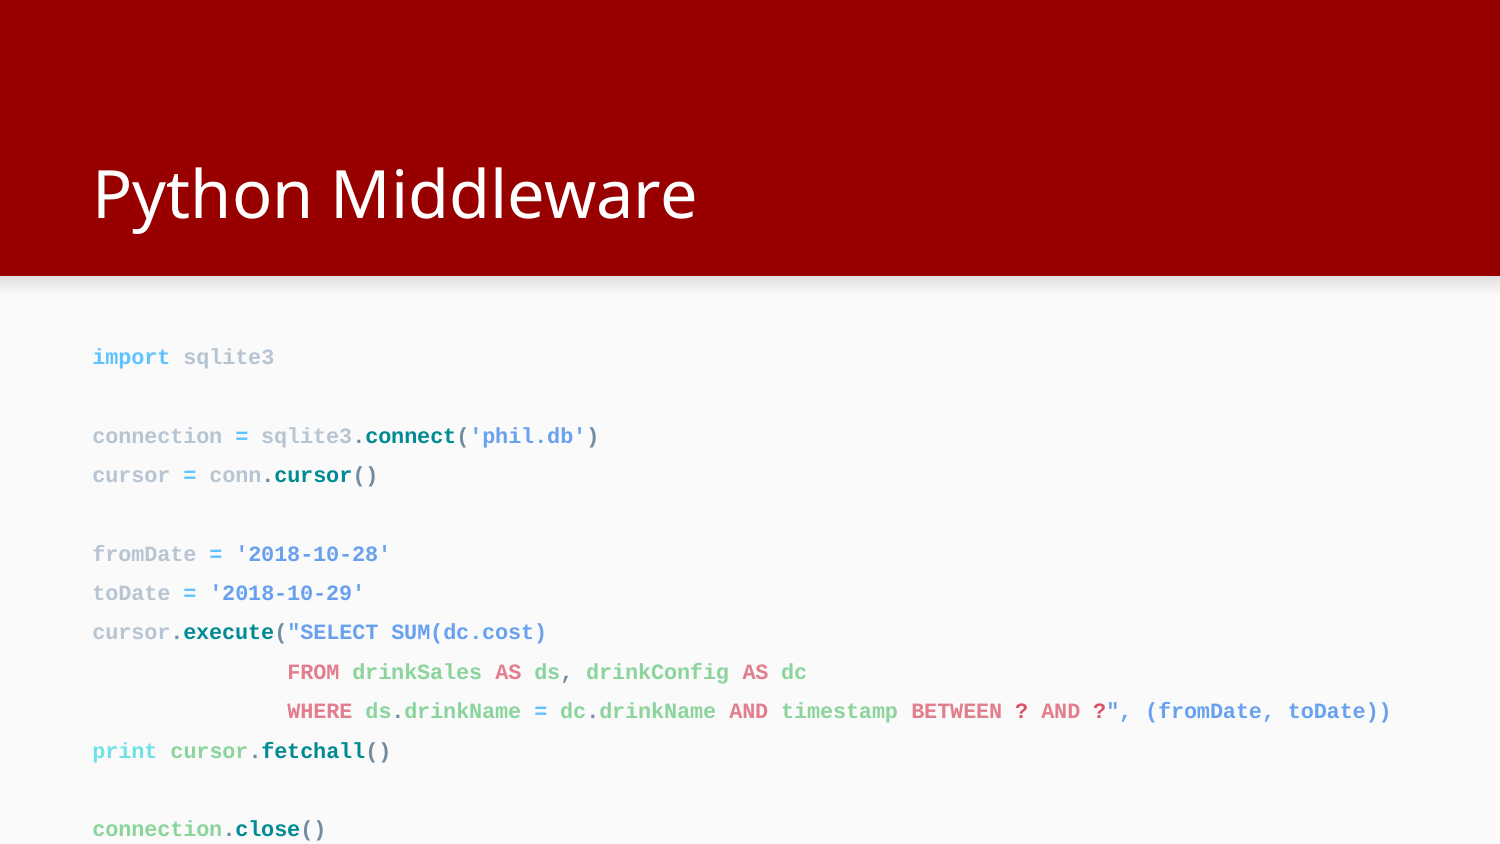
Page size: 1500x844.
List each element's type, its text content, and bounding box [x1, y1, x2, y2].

list import sqlite3 connection = sqlite3.connect('phil.db') cursor = conn.cursor() fromDate = '2018-10-28' toDate = '2018-10-29' cursor.execute("SELECT SUM(dc.cost) FROM drinkSales AS ds, drinkConfig AS dc WHERE ds.drinkName = dc.drinkName AND timestamp BETWEEN ? AND ?", (fromDate, toDate)) print cursor.fetchall() connection.close() [77, 314, 1427, 760]
title Python Middleware [77, 121, 1427, 248]
